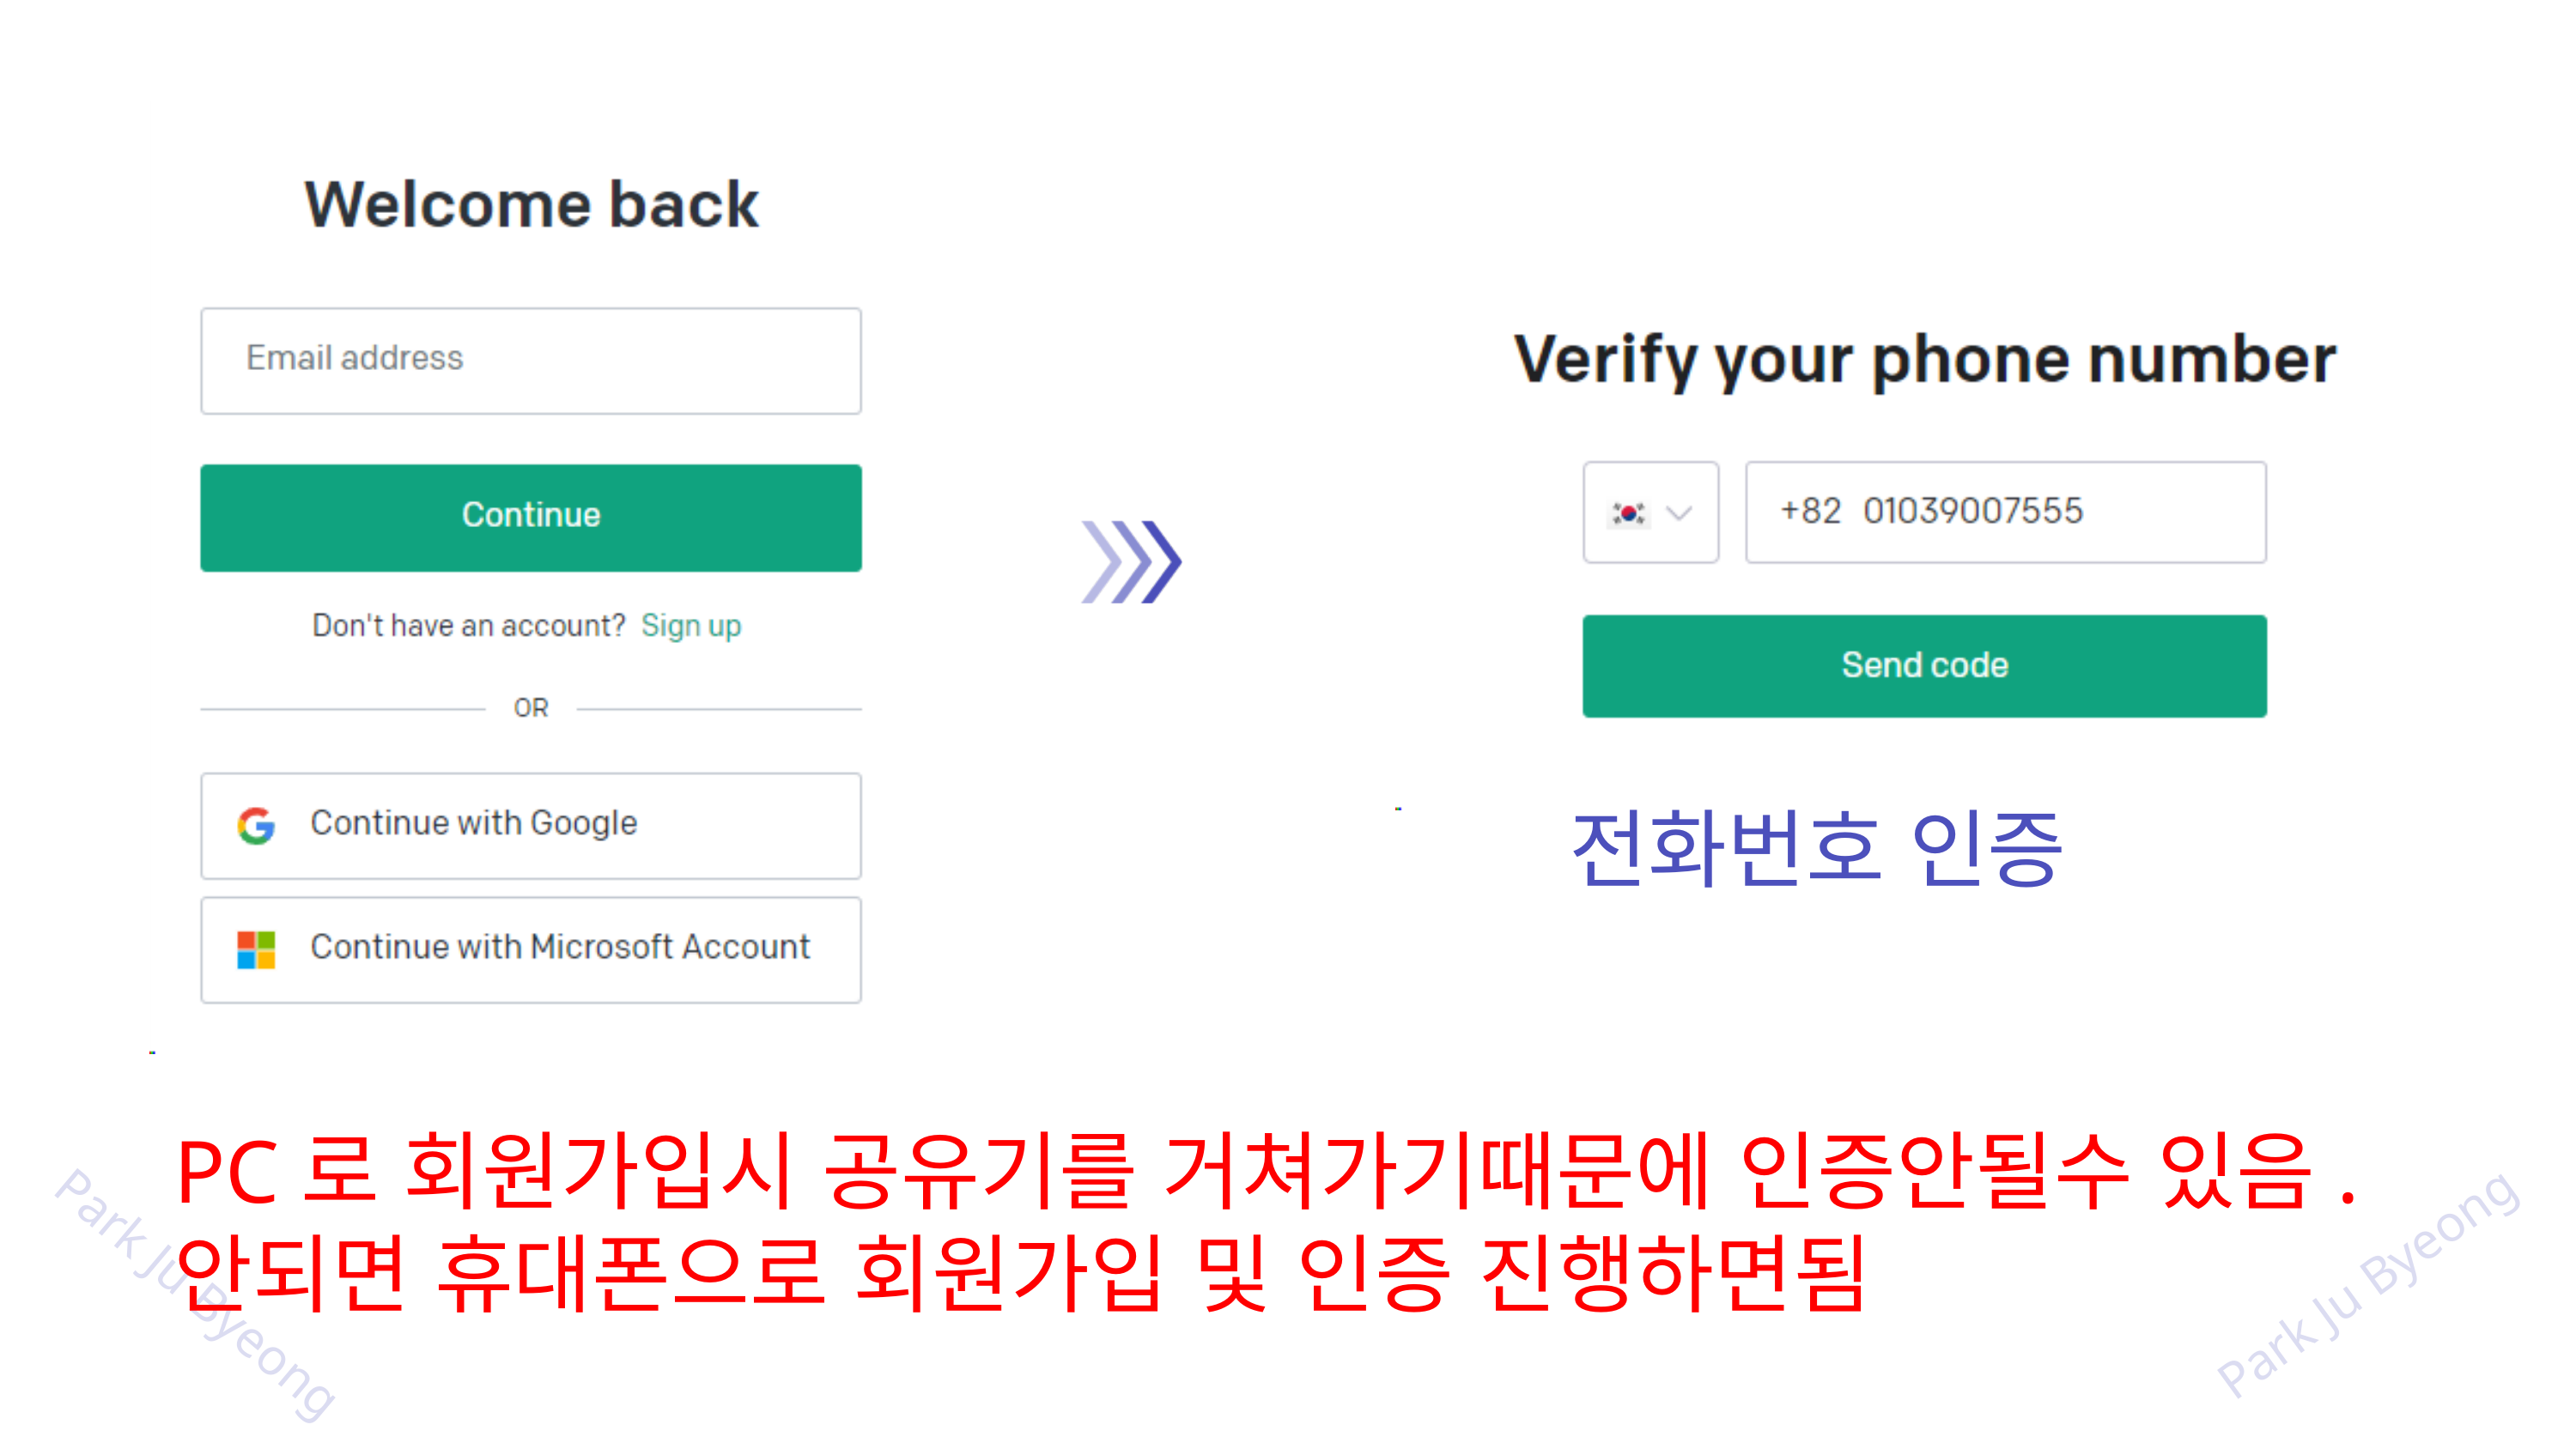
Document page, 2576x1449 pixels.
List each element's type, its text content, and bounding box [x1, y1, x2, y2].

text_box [1080, 519, 1182, 603]
text_box 전화번호 인증 [1556, 818, 2158, 905]
picture [149, 101, 911, 1054]
picture [1394, 262, 2429, 810]
text_box PC로 회원가입시 공유기를 거쳐가기때문에 인증안될수 있음. 안되면 휴대폰으로 회원가입 및 인증 진행하면됨 [161, 1110, 2533, 1330]
